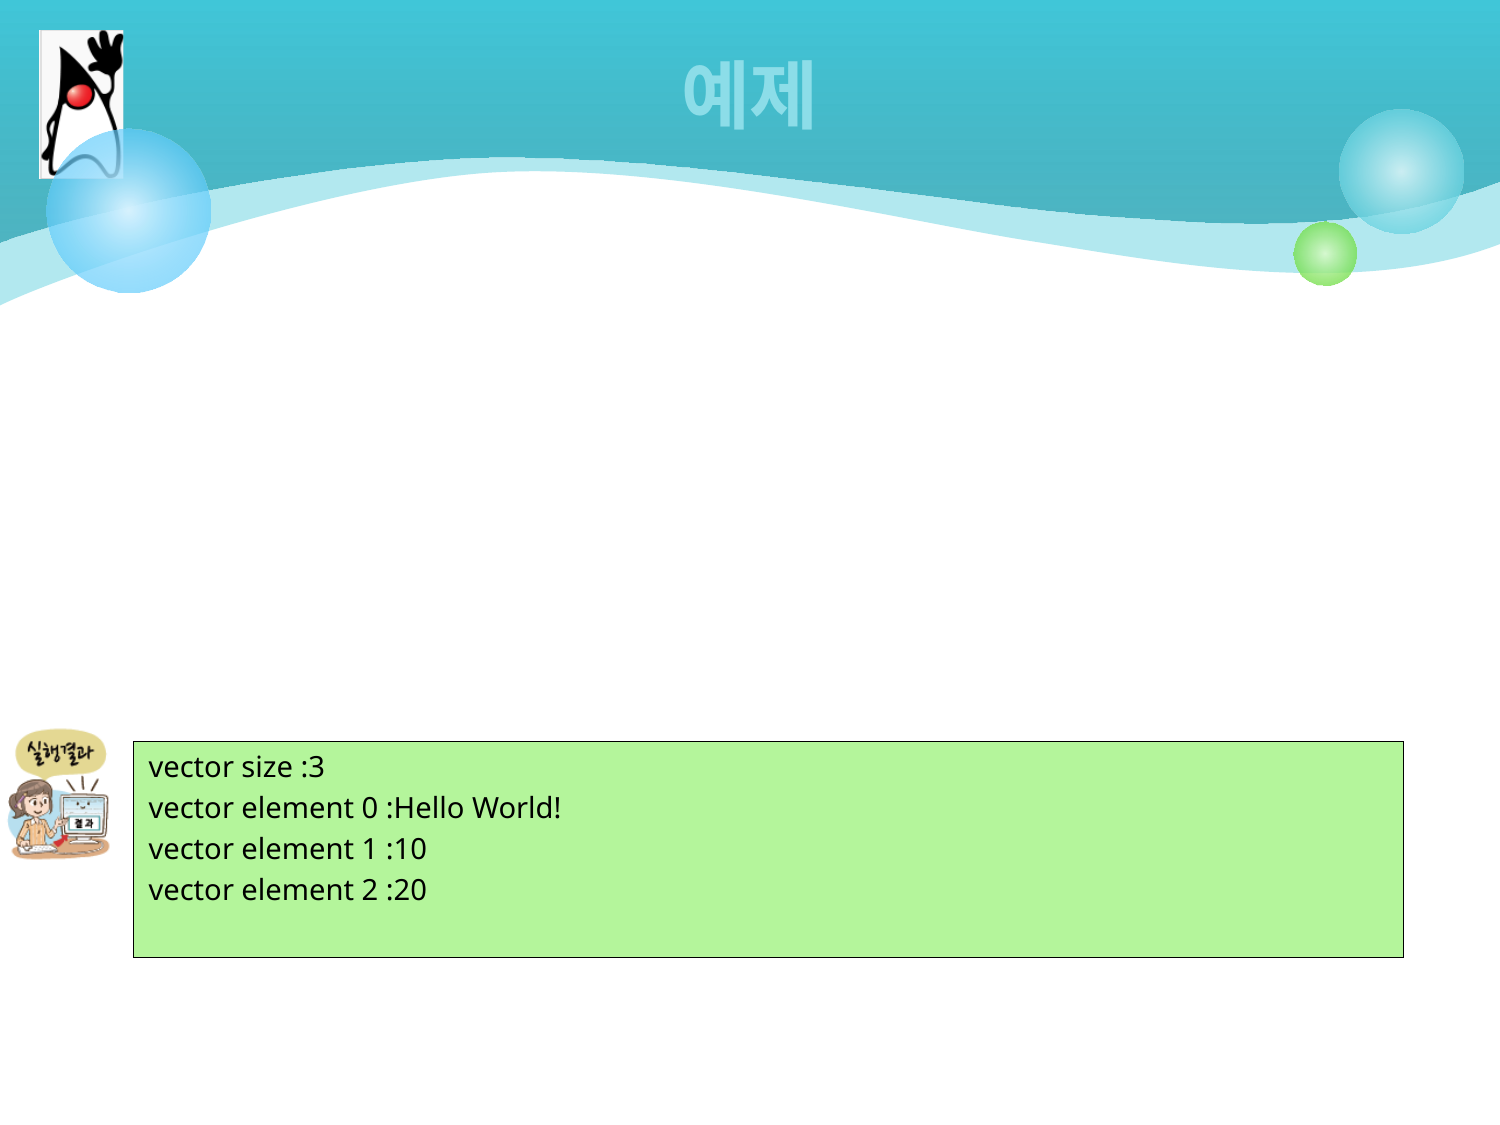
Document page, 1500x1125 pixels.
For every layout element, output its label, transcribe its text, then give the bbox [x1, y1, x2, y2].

picture [39, 30, 75, 179]
text_box vector size :3 vector element 0 :Hello World! vector element 1 :10 vector element 2 :20 [133, 741, 1404, 958]
picture [0, 725, 113, 864]
title 예제 [75, 0, 1425, 188]
